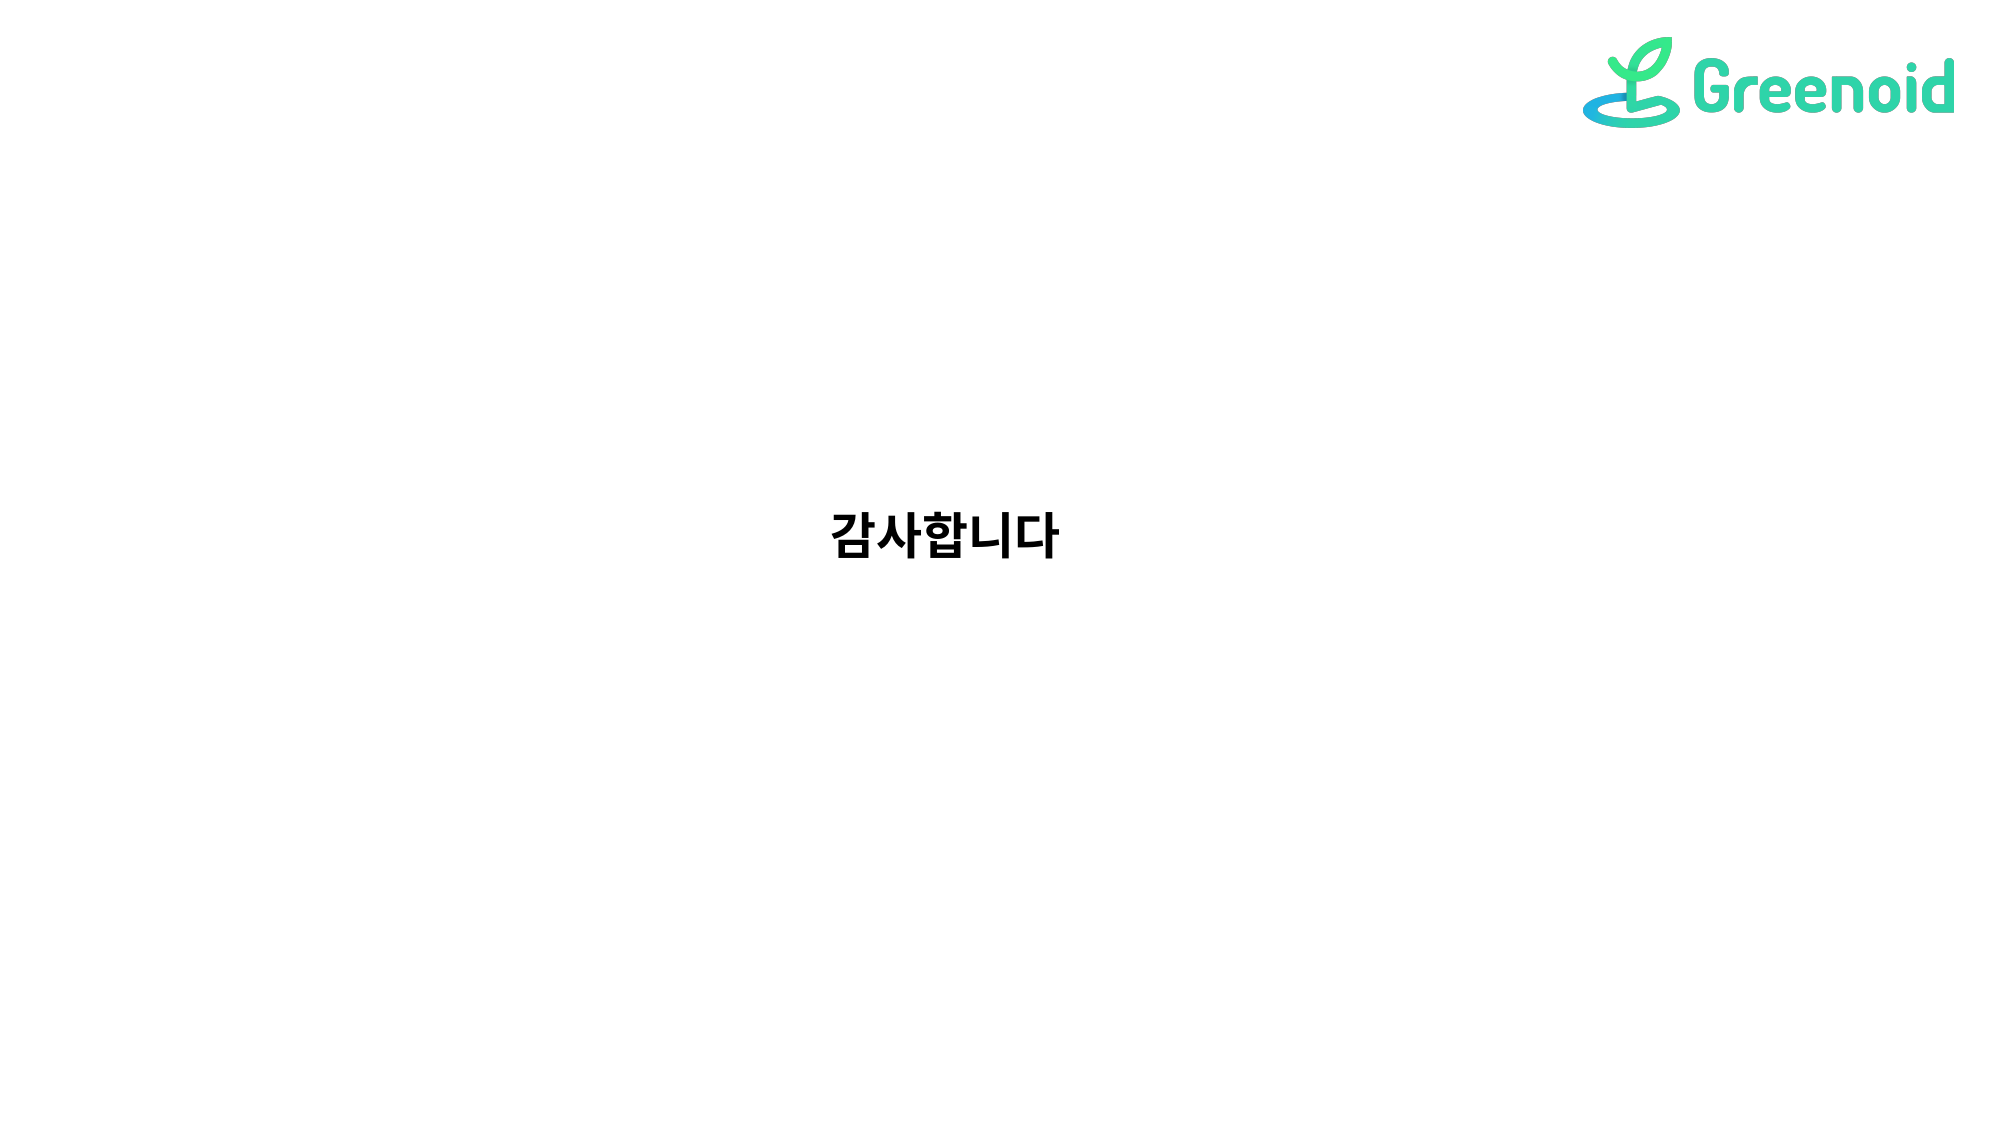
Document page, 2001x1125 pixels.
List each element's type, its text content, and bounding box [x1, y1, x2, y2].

title 감사합니다 [815, 500, 2000, 576]
picture [1583, 37, 1954, 128]
